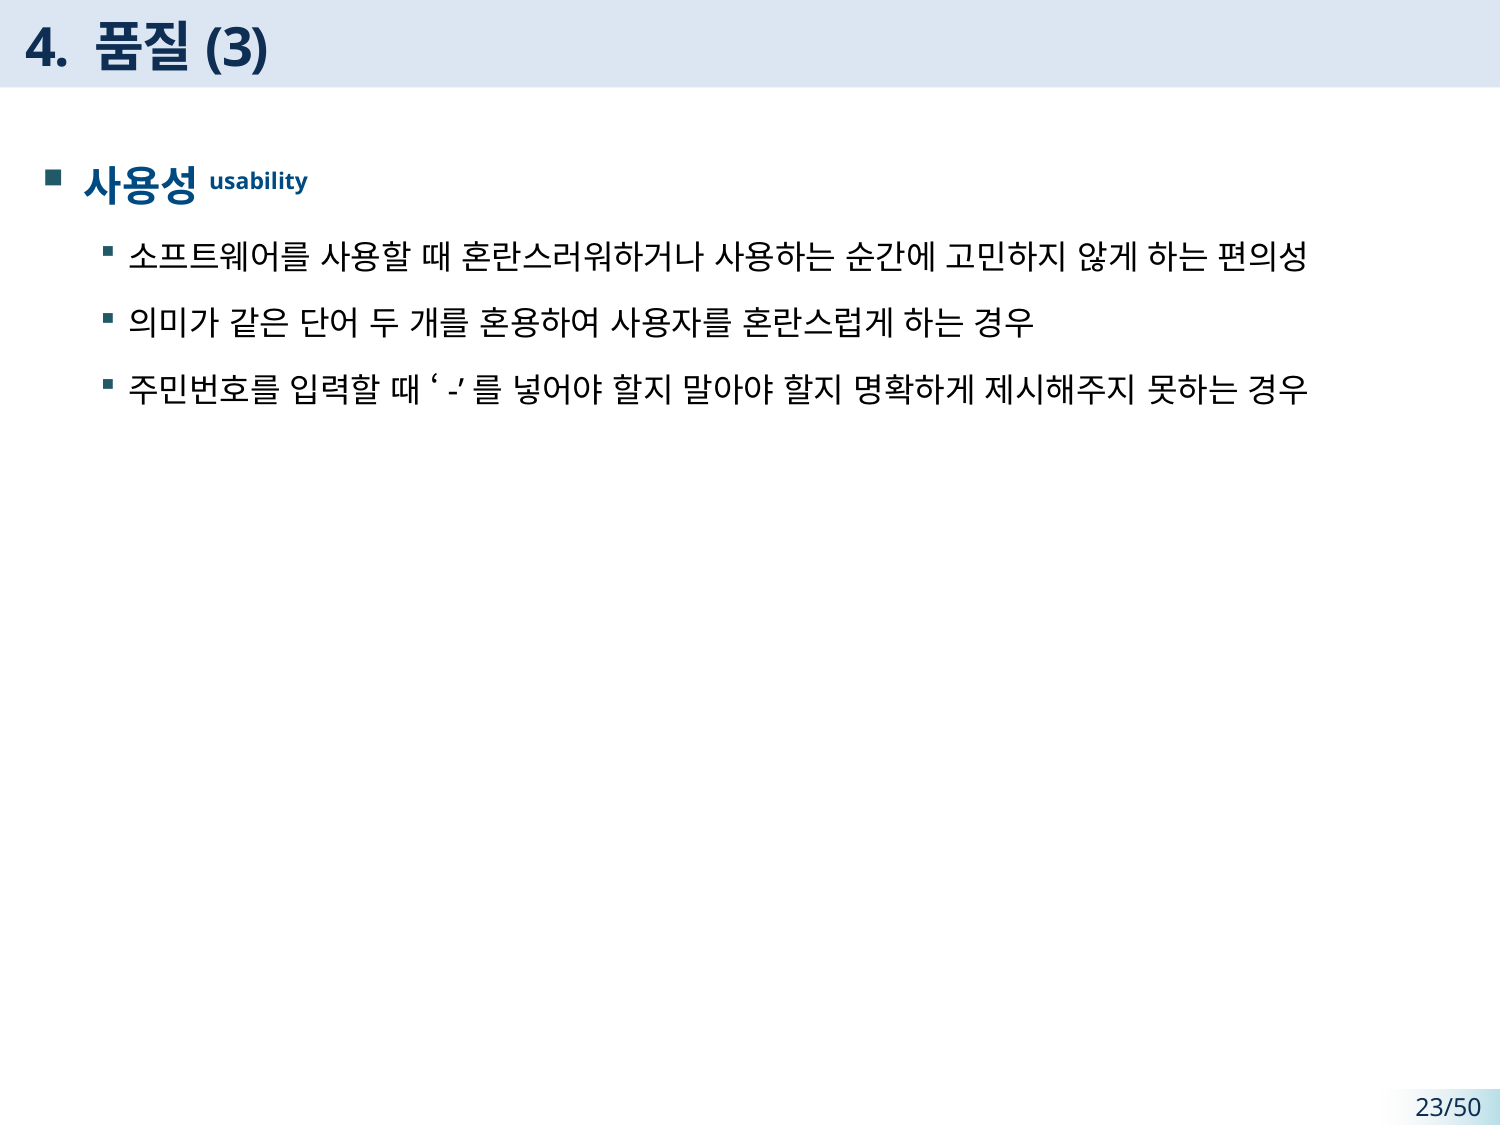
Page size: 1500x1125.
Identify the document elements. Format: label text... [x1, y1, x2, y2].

title 4. 품질(3) [10, 5, 1288, 84]
list 사용성usability 소프트웨어를 사용할 때 혼란스러워하거나 사용하는 순간에 고민하지 않게 하는 편의성 의미가 같은 단어 두 개를 혼용하여 사용자를 혼란스럽게 하는 경우 주민번호를 입력할 때 ‘-’를 넣어야 할지 말아야 할지 명확하게 제시해주지 못하는 경우 [10, 126, 1500, 1117]
